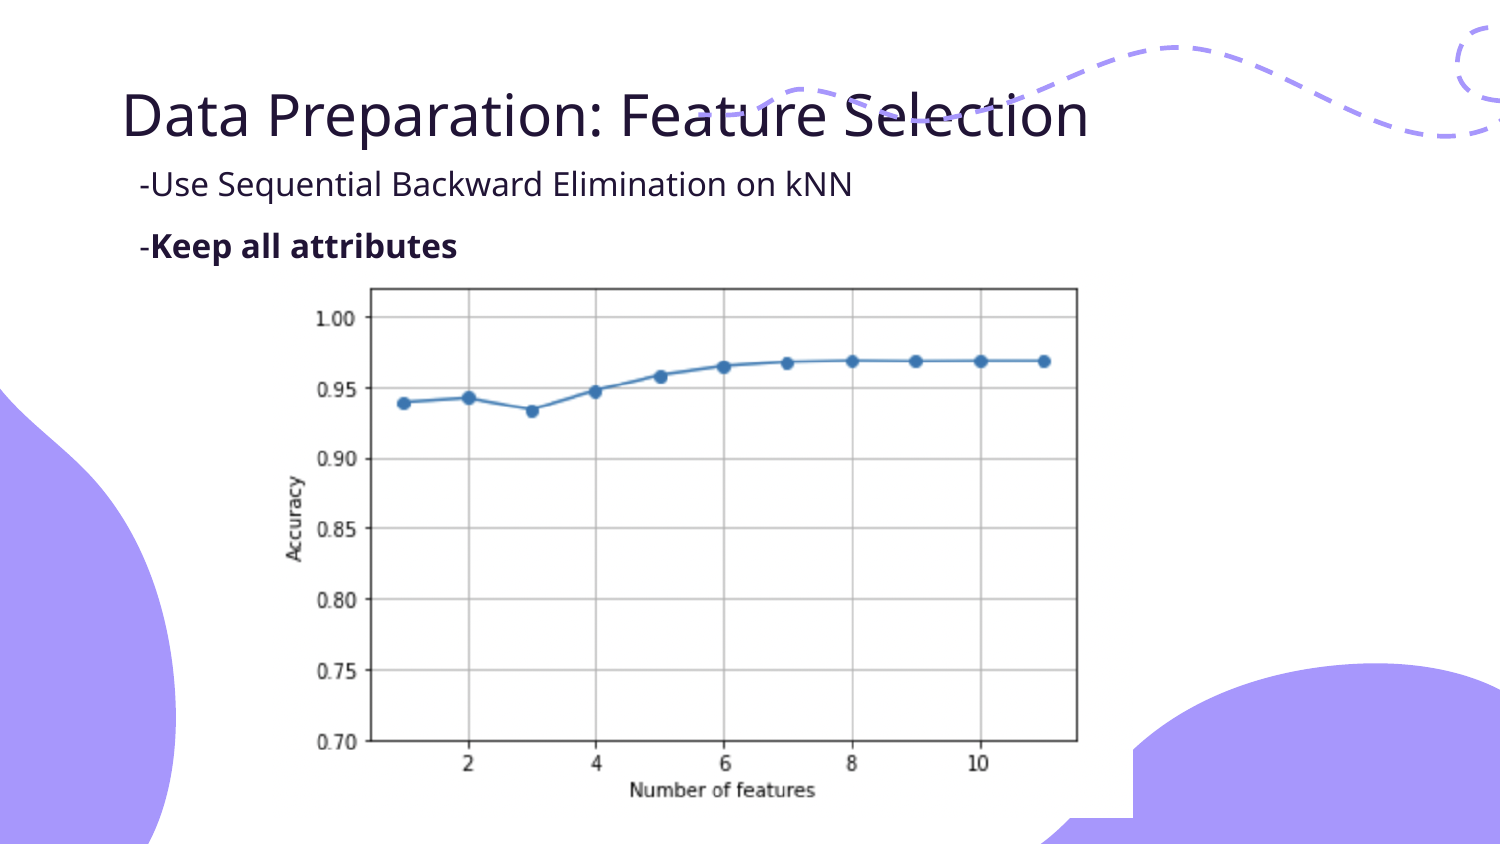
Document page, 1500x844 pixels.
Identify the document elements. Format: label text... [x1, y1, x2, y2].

text_box -Keep all attributes [124, 209, 617, 280]
title Data Preparation: Feature Selection [106, 63, 1452, 158]
picture [272, 270, 1133, 819]
text_box [698, 20, 1500, 137]
list -Use Sequential Backward Elimination on kNN [124, 147, 1346, 498]
